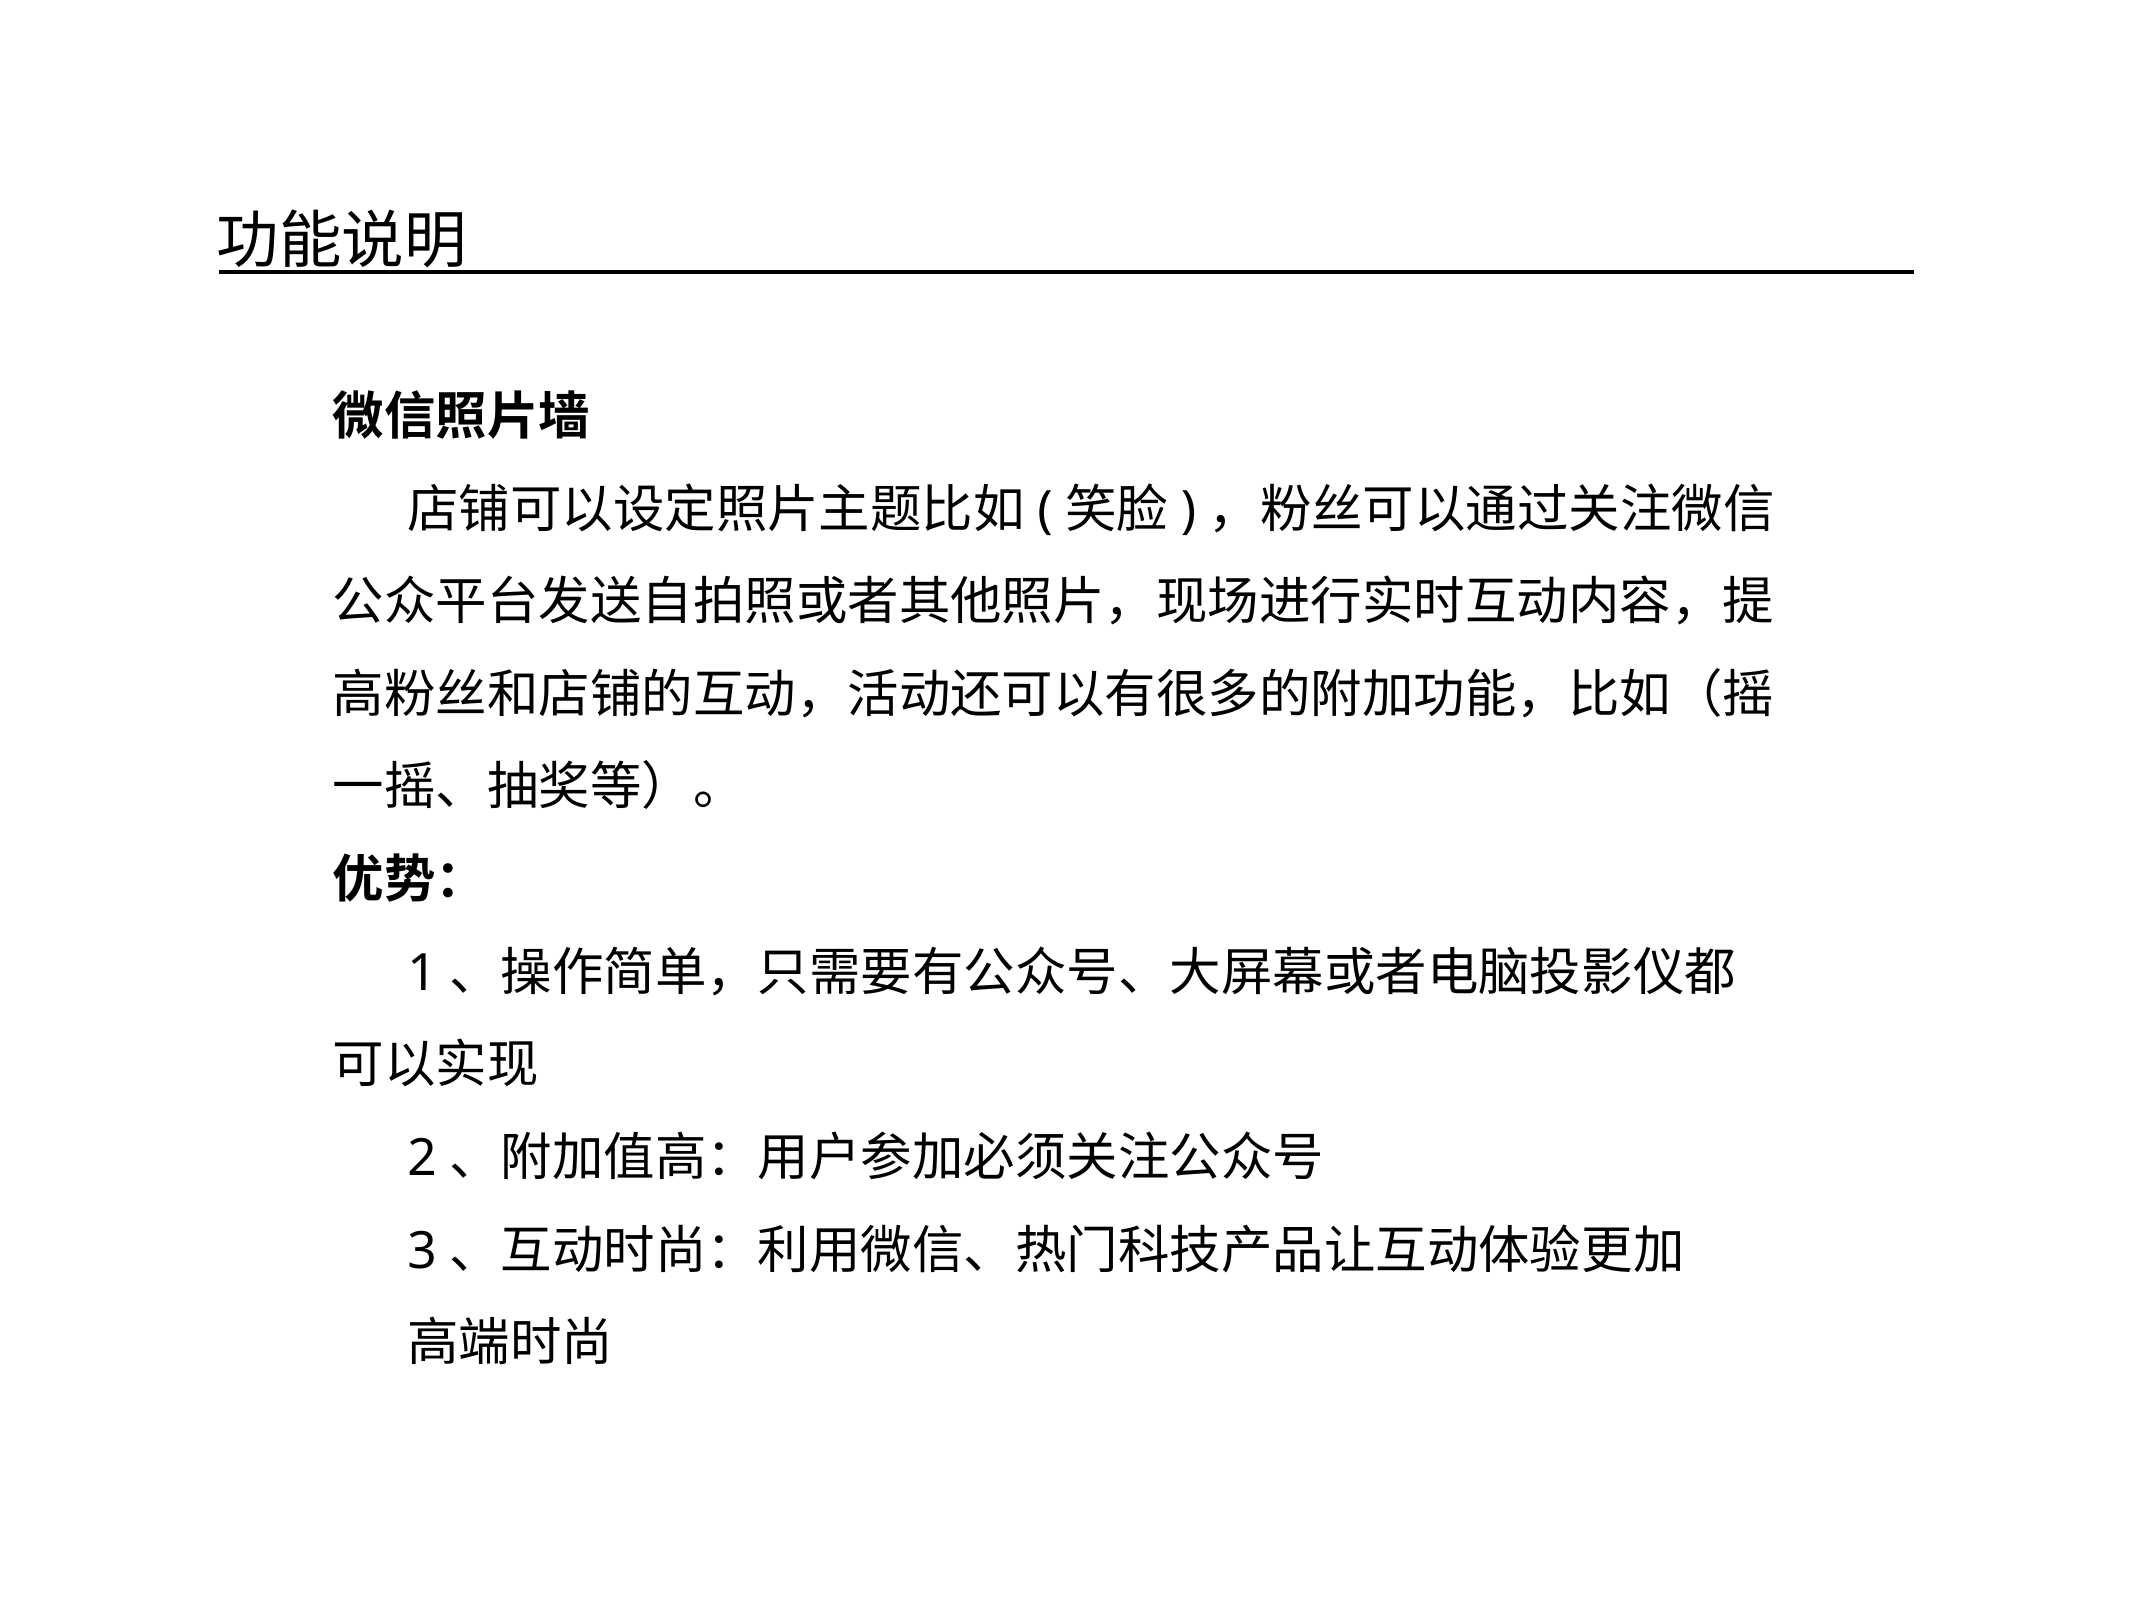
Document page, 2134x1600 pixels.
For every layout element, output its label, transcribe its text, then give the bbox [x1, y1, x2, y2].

text_box 微信照片墙 店铺可以设定照片主题比如(笑脸)，粉丝可以通过关注微信公众平台发送自拍照或者其他照片，现场进行实时互动内容，提高粉丝和店铺的互动，活动还可以有很多的附加功能，比如（摇一摇、抽奖等）。 优势： 1、操作简单，只需要有公众号、大屏幕或者电脑投影仪都可以实现 2、附加值高：用户参加必须关注公众号 3、互动时尚：利用微信、热门科技产品让互动体验更加 高端时尚 [324, 343, 1792, 1494]
title 功能说明 [207, 78, 1926, 284]
